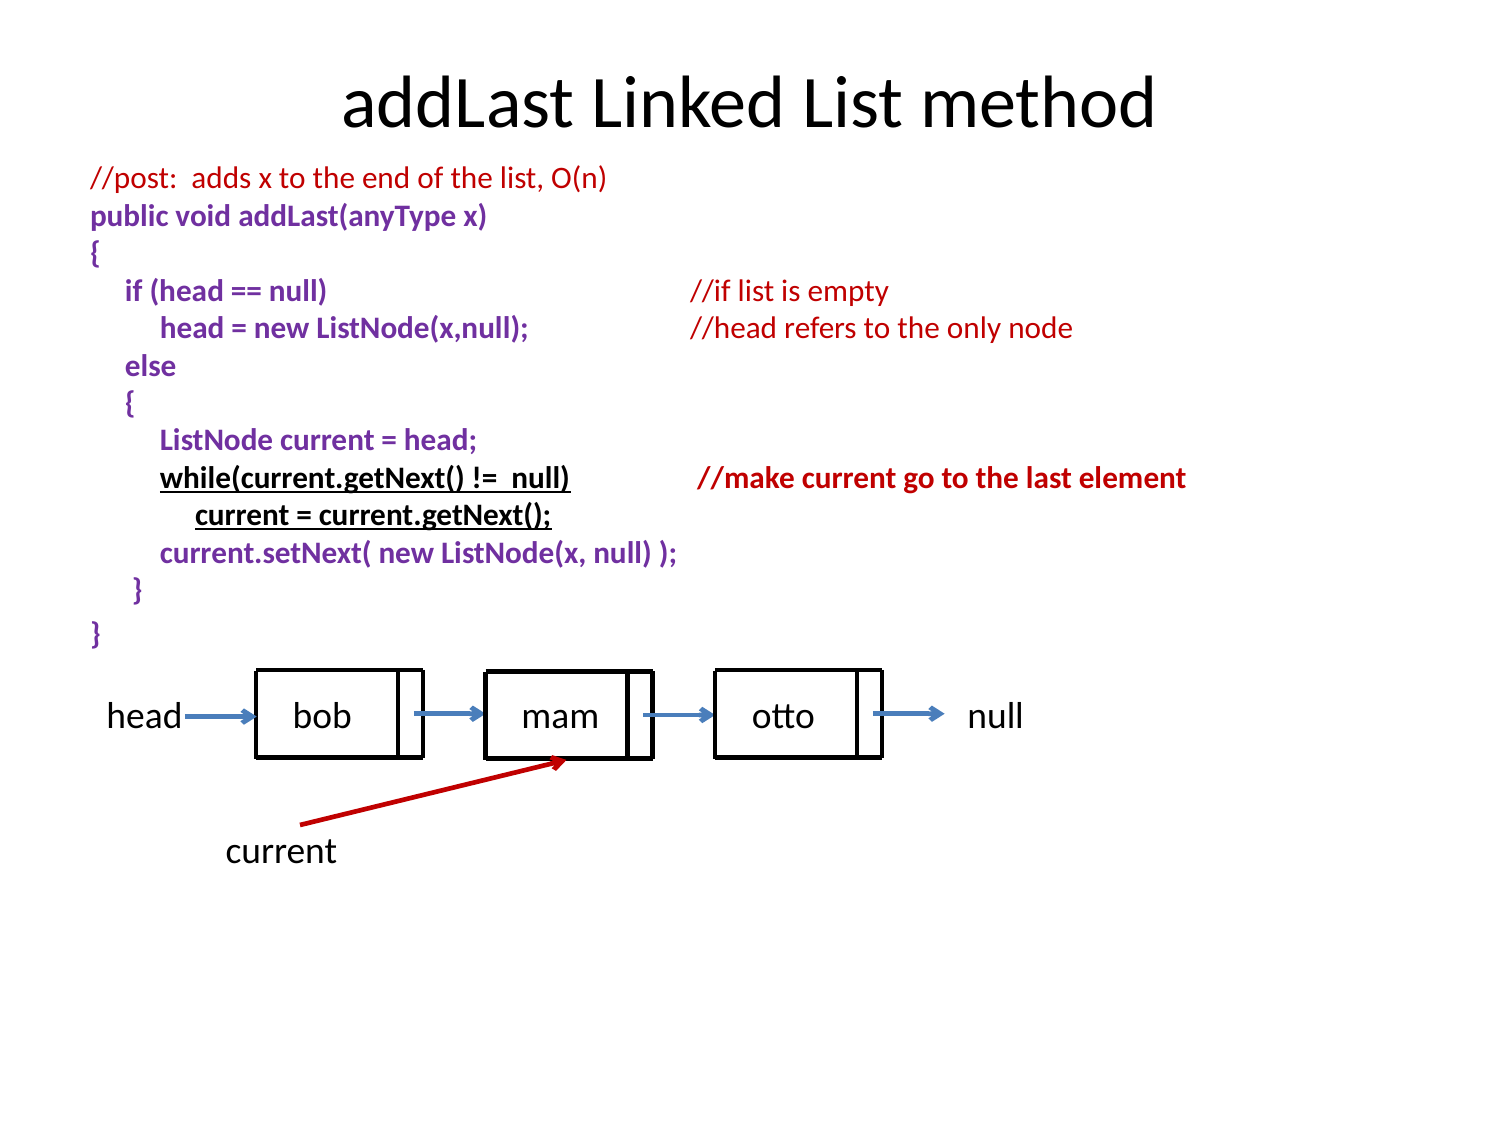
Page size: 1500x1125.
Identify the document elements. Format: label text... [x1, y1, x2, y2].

list //post: adds x to the end of the list, O(n) public void addLast(anyType x) { if (head == null) //if list is empty head = new ListNode(x,null); //head refers to the only node else { ListNode current = head; while(current.getNext() != null) //make current go to the last element current = current.getNext(); current.setNext( new ListNode(x, null) ); } } [75, 149, 1425, 675]
text_box head bob mam otto null current [91, 683, 1041, 879]
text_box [299, 759, 567, 826]
title addLast Linked List method [75, 45, 1425, 149]
